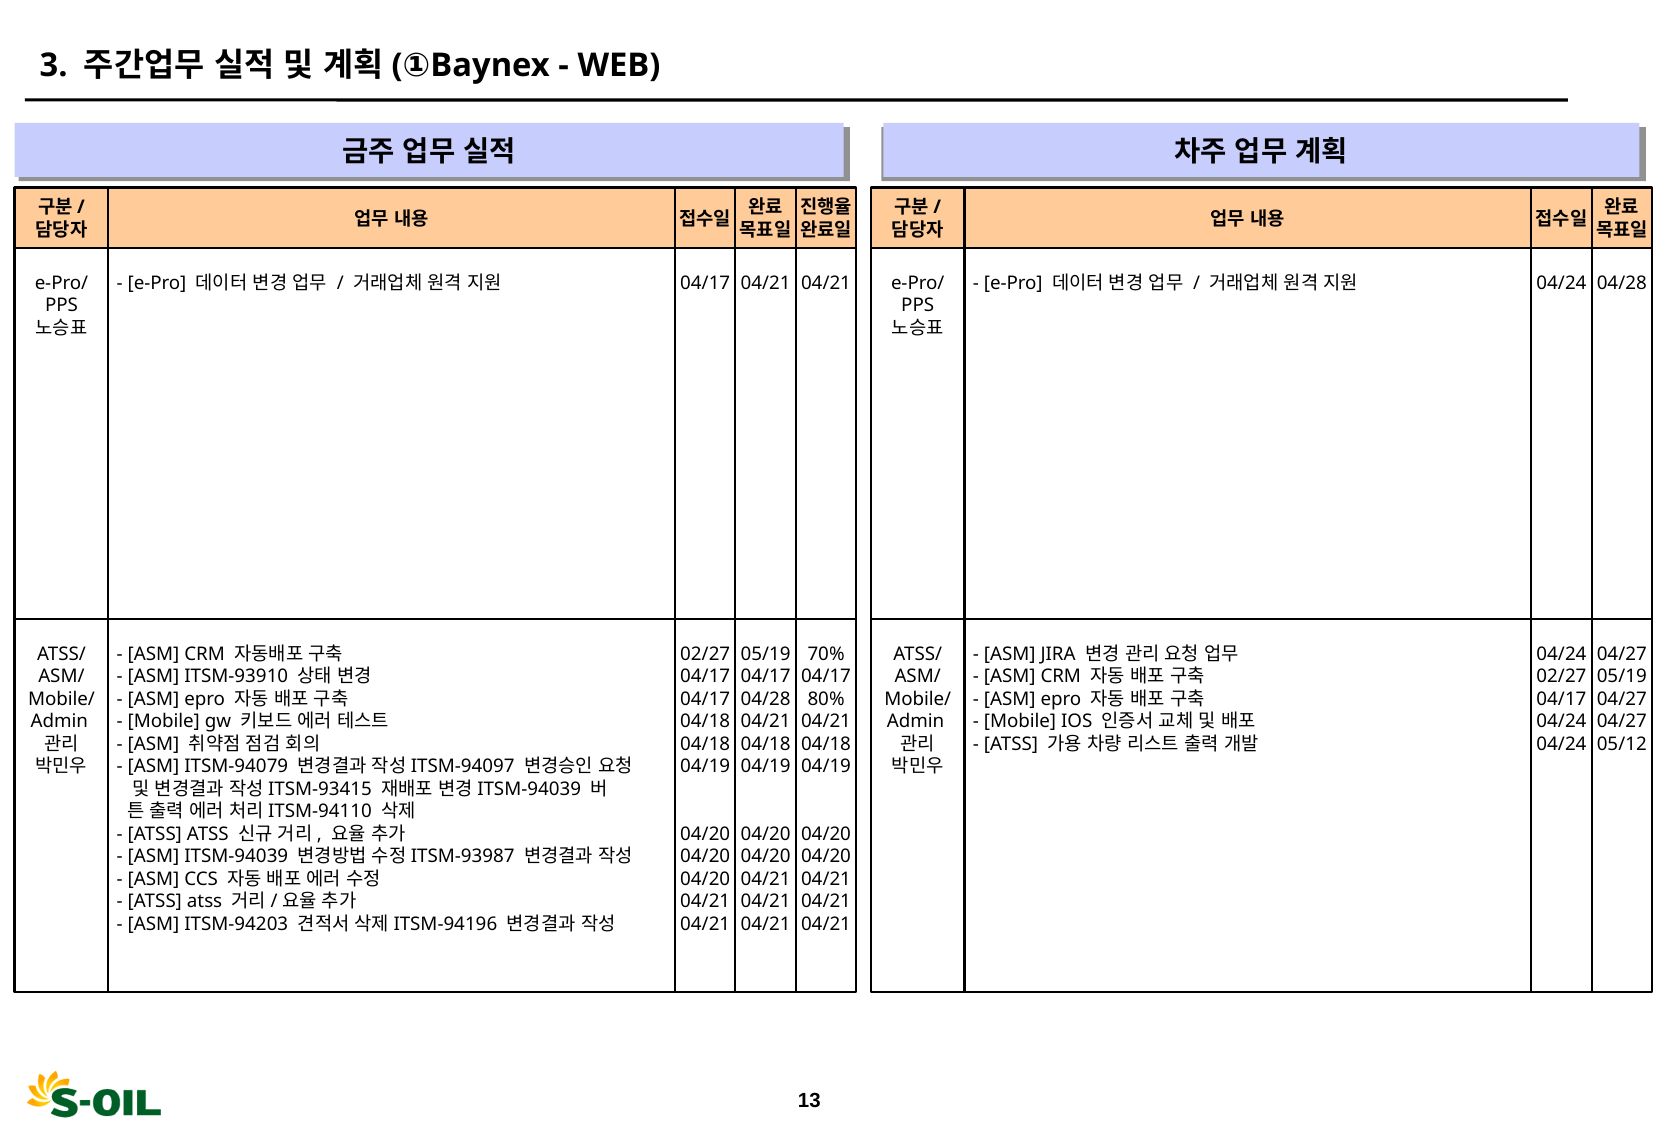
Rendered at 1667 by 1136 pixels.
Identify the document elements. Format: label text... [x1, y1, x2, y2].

text_box 02/27 04/17 04/17 04/18 04/18 04/19 04/20 04/20 04/20 04/21 04/21 [675, 618, 736, 992]
text_box 진행율 완료일 [795, 187, 857, 247]
text_box 3. 주간업무 실적 및 계획(①Baynex - WEB) [39, 43, 1019, 107]
text_box ATSS/ ASM/ Mobile/ Admin관리 박민우 [14, 618, 108, 992]
text_box [964, 618, 1532, 992]
text_box " " [18, 127, 850, 182]
text_box 05/19 04/17 04/28 04/21 04/18 04/19 04/20 04/20 04/21 04/21 04/21 [736, 618, 795, 992]
text_box 04/27 05/19 04/27 04/27 05/12 [1592, 618, 1653, 992]
text_box 업무 내용 [964, 187, 1531, 247]
text_box e-Pro/ PPS 노승표 [870, 247, 964, 618]
text_box 70% 04/17 80% 04/21 04/18 04/19 04/20 04/20 04/21 04/21 04/21 [795, 618, 857, 992]
text_box [108, 618, 675, 992]
text_box 접수일 [675, 187, 735, 247]
text_box ATSS/ ASM/ Mobile/ Admin관리 박민우 [870, 618, 964, 992]
text_box [108, 247, 675, 618]
text_box e-Pro/ PPS 노승표 [14, 247, 108, 618]
text_box 구분/ 담당자 [870, 187, 964, 247]
text_box 금주 업무 실적 [14, 122, 844, 177]
text_box 업무 내용 [108, 187, 675, 247]
text_box 04/24 02/27 04/17 04/24 04/24 [1532, 618, 1592, 992]
text_box " " [881, 127, 1646, 182]
text_box 접수일 [1531, 187, 1591, 247]
text_box 완료 목표일 [1591, 187, 1653, 247]
text_box 완료 목표일 [735, 187, 795, 247]
text_box 04/24 [1532, 247, 1592, 618]
text_box 04/17 [675, 248, 736, 618]
text_box 04/21 [736, 247, 795, 618]
text_box 차주 업무 계획 [883, 122, 1640, 177]
text_box 구분/ 담당자 [14, 187, 108, 247]
text_box 04/21 [795, 247, 857, 618]
text_box [964, 247, 1532, 618]
text_box 04/28 [1592, 247, 1653, 618]
